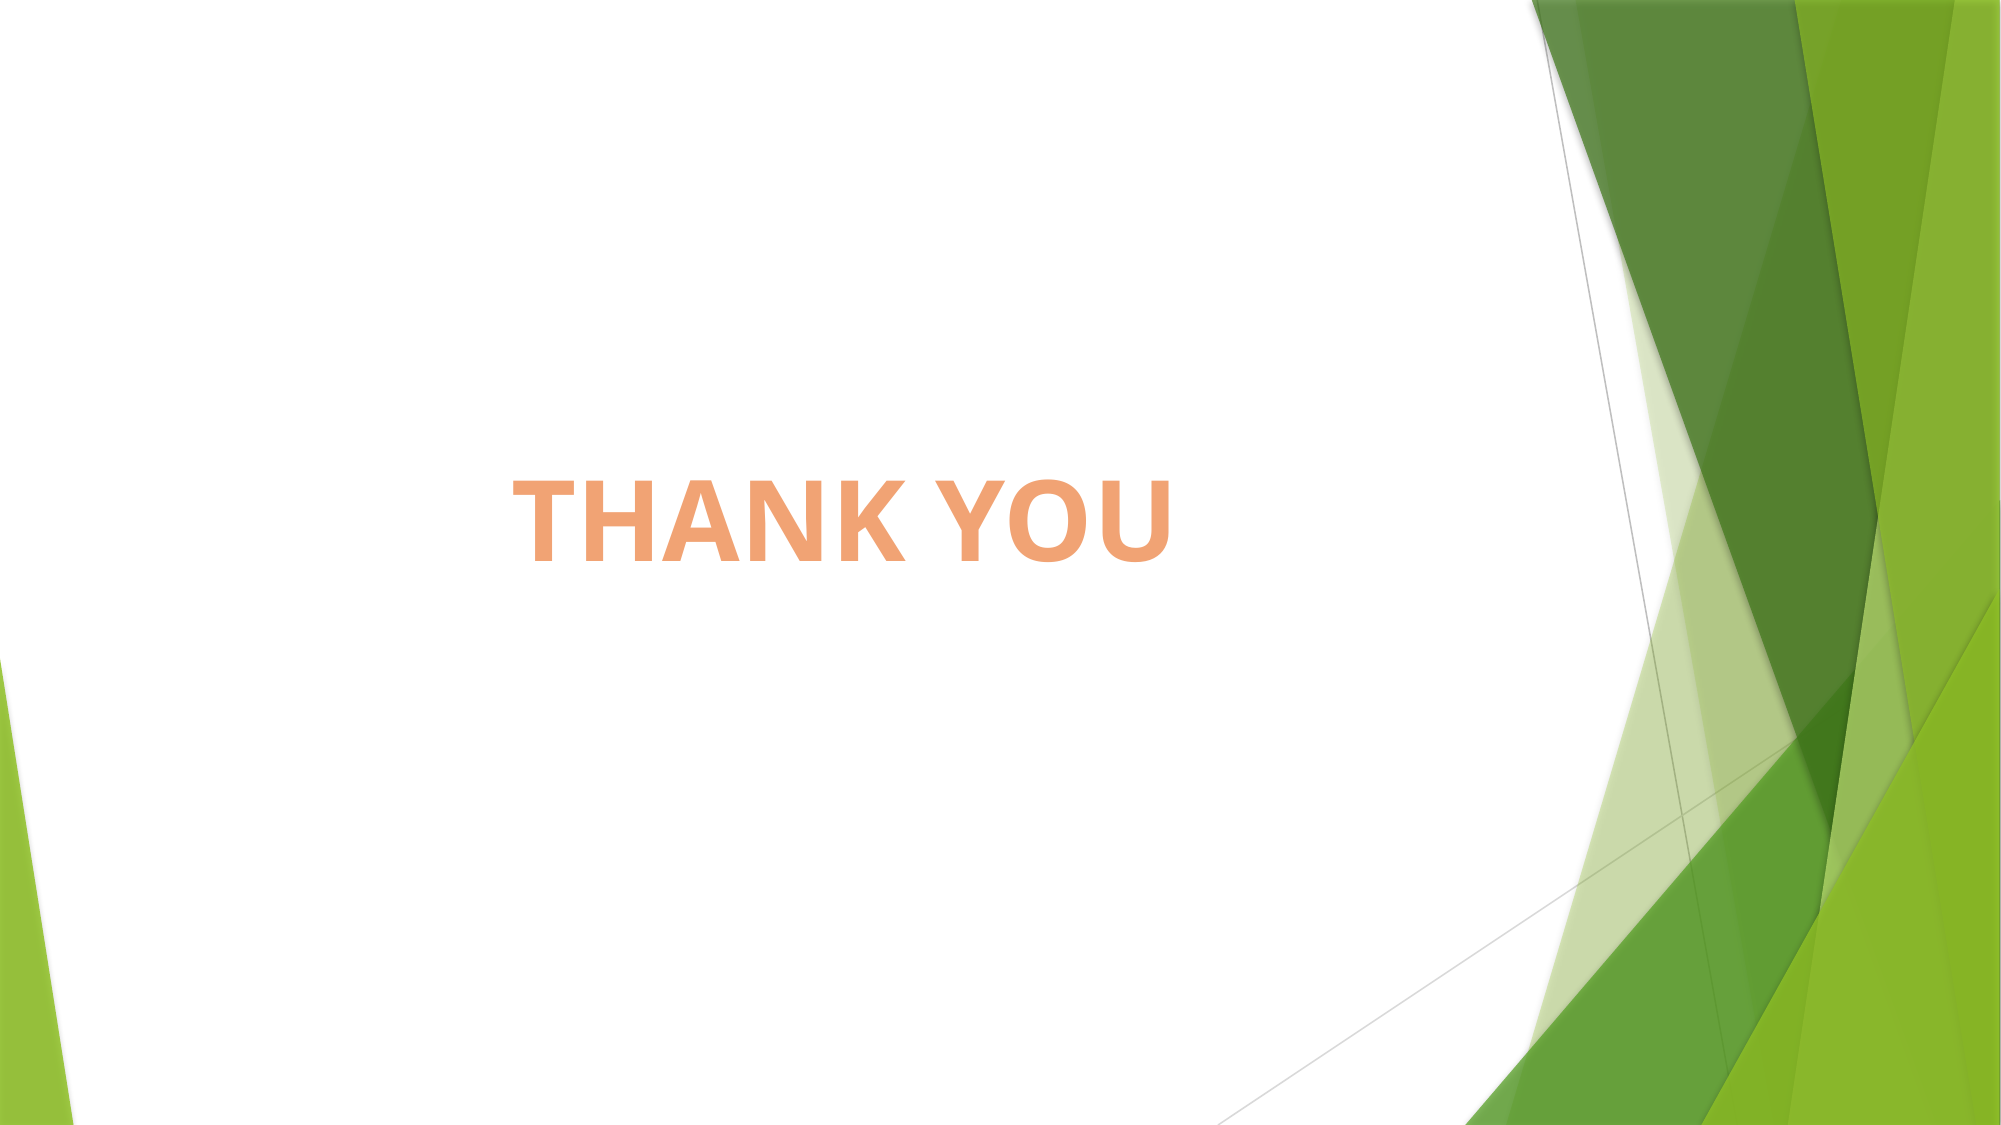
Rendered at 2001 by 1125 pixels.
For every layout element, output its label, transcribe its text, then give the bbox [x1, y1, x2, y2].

text_box THANK YOU [284, 441, 1406, 592]
